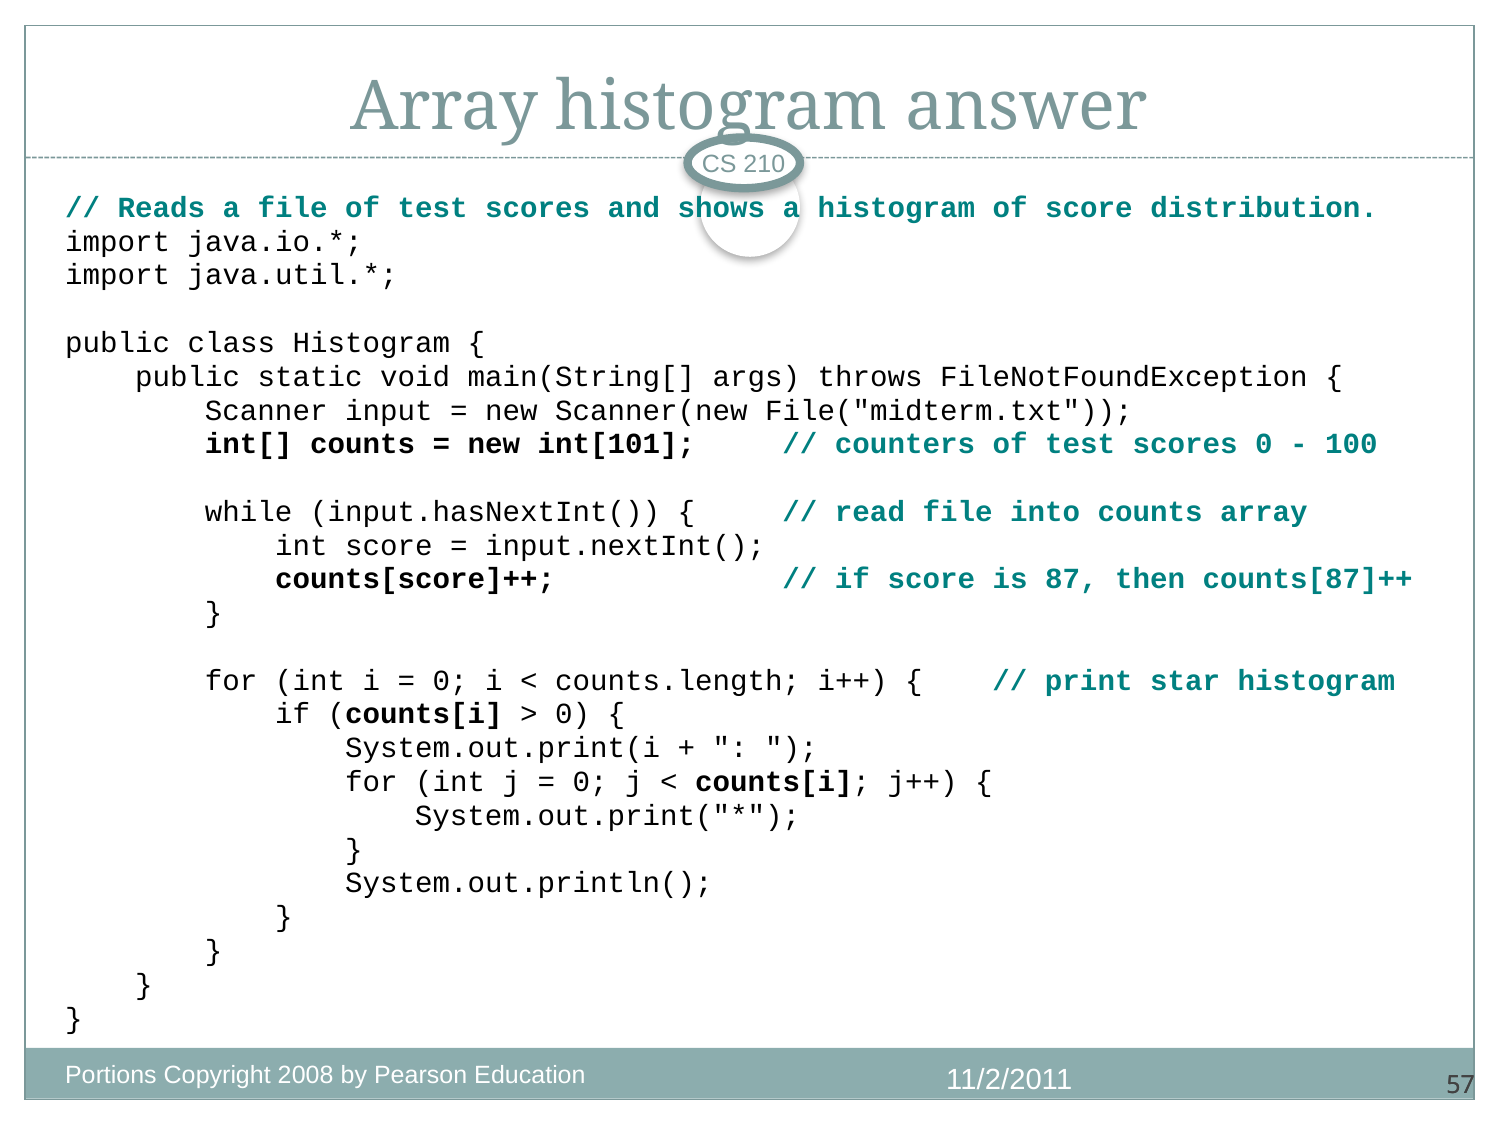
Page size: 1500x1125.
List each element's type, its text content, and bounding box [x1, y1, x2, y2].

slide_number CS 210 [675, 137, 813, 188]
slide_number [837, 1052, 1088, 1113]
list // Reads a file of test scores and shows a histogram of score distribution. import java.io.*; import java.util.*; public class Histogram { public static void main(String[] args) throws FileNotFoundException { Scanner input = new Scanner(new File("midterm.txt")); int[] counts = new int[101]; // counters of test scores 0 - 100 while (input.hasNextInt()) { // read file into counts array int score = input.nextInt(); counts[score]++; // if score is 87, then counts[87]++ } for (int i = 0; i < counts.length; i++) { // print star histogram if (counts[i] > 0) { System.out.print(i + ": "); for (int j = 0; j < counts[i]; j++) { System.out.print("*"); } System.out.println(); } } } } [50, 187, 1500, 1025]
footer Portions Copyright 2008 by Pearson Education [50, 1051, 663, 1112]
title Array histogram answer [49, 37, 1450, 144]
